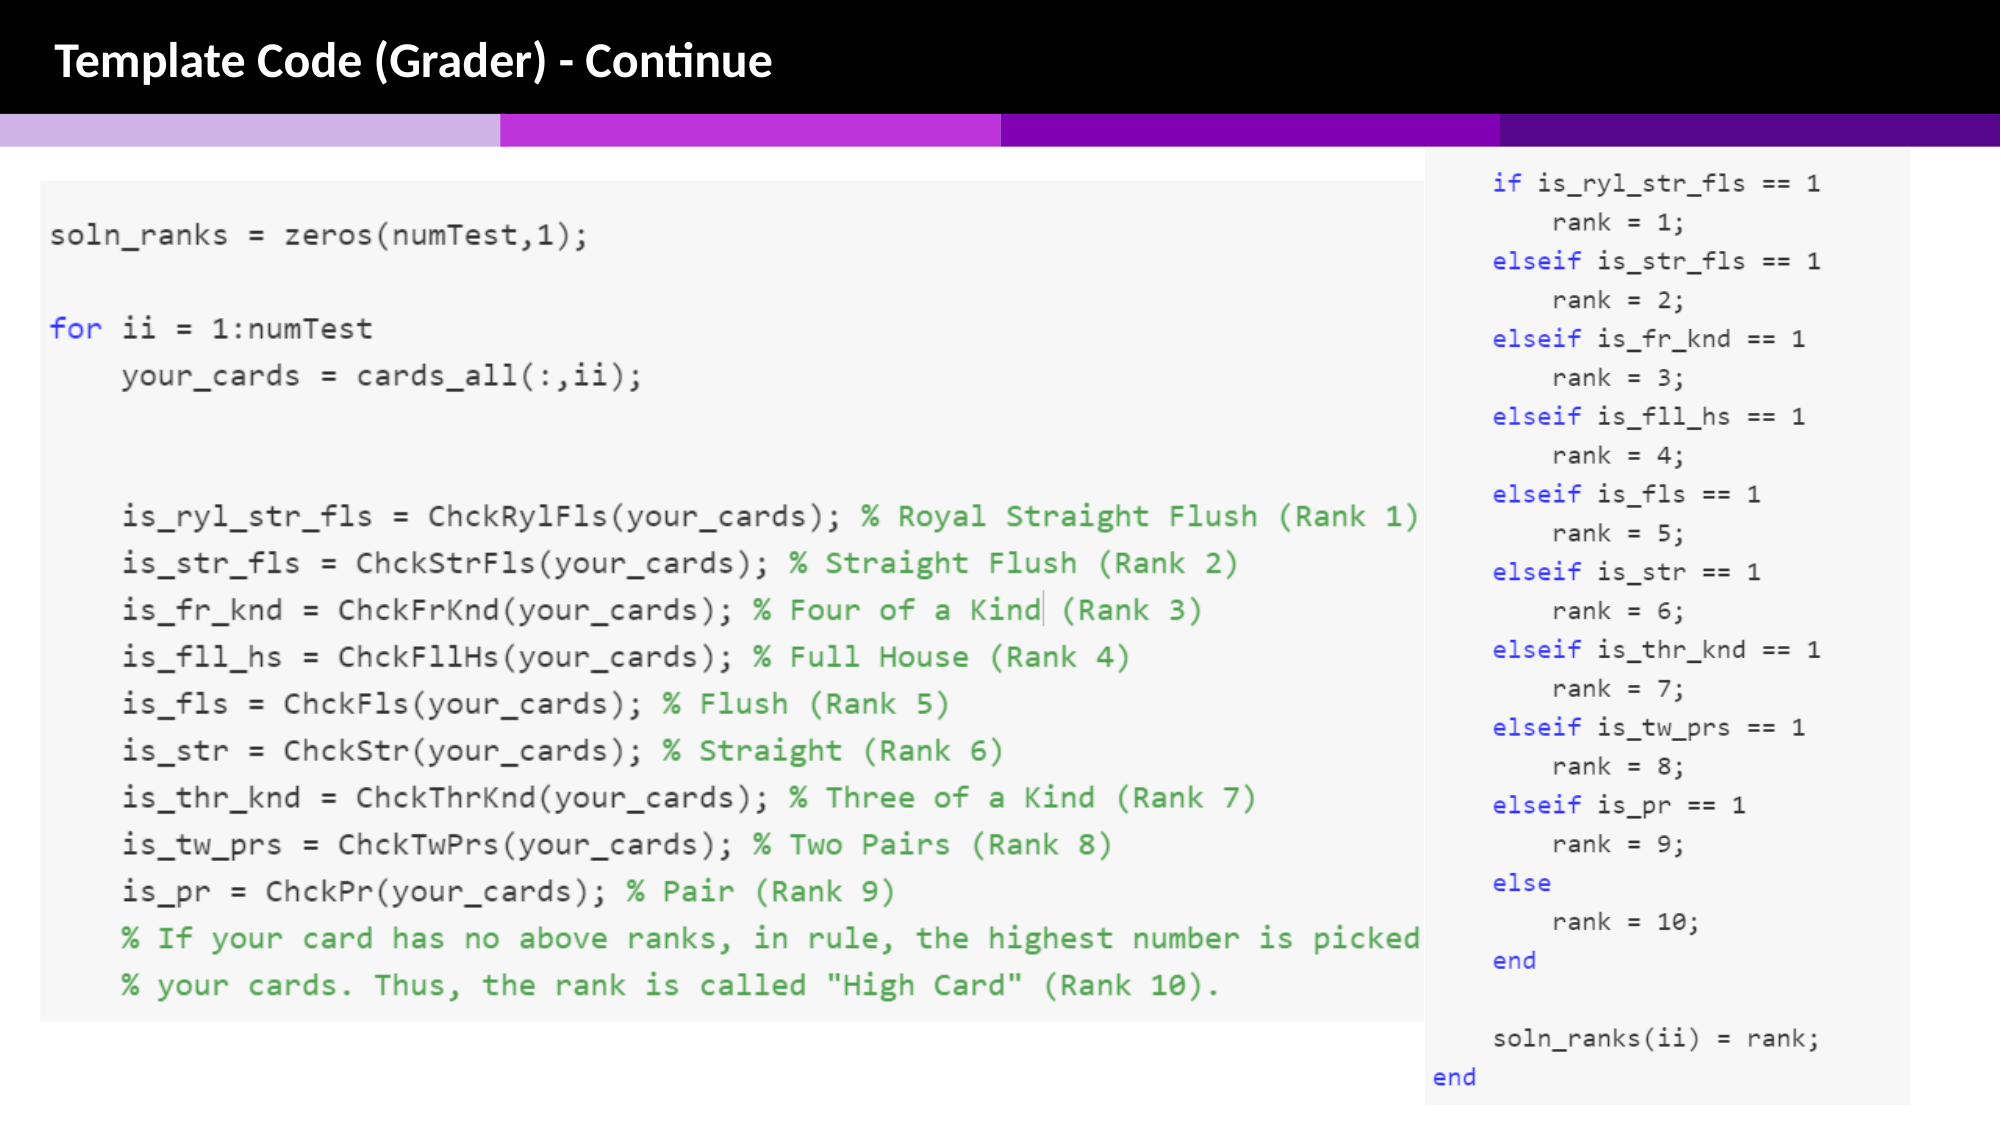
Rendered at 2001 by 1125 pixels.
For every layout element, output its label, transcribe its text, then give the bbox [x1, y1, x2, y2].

picture [39, 149, 1910, 1105]
list Template Code (Grader) - Continue [39, 1, 1964, 114]
